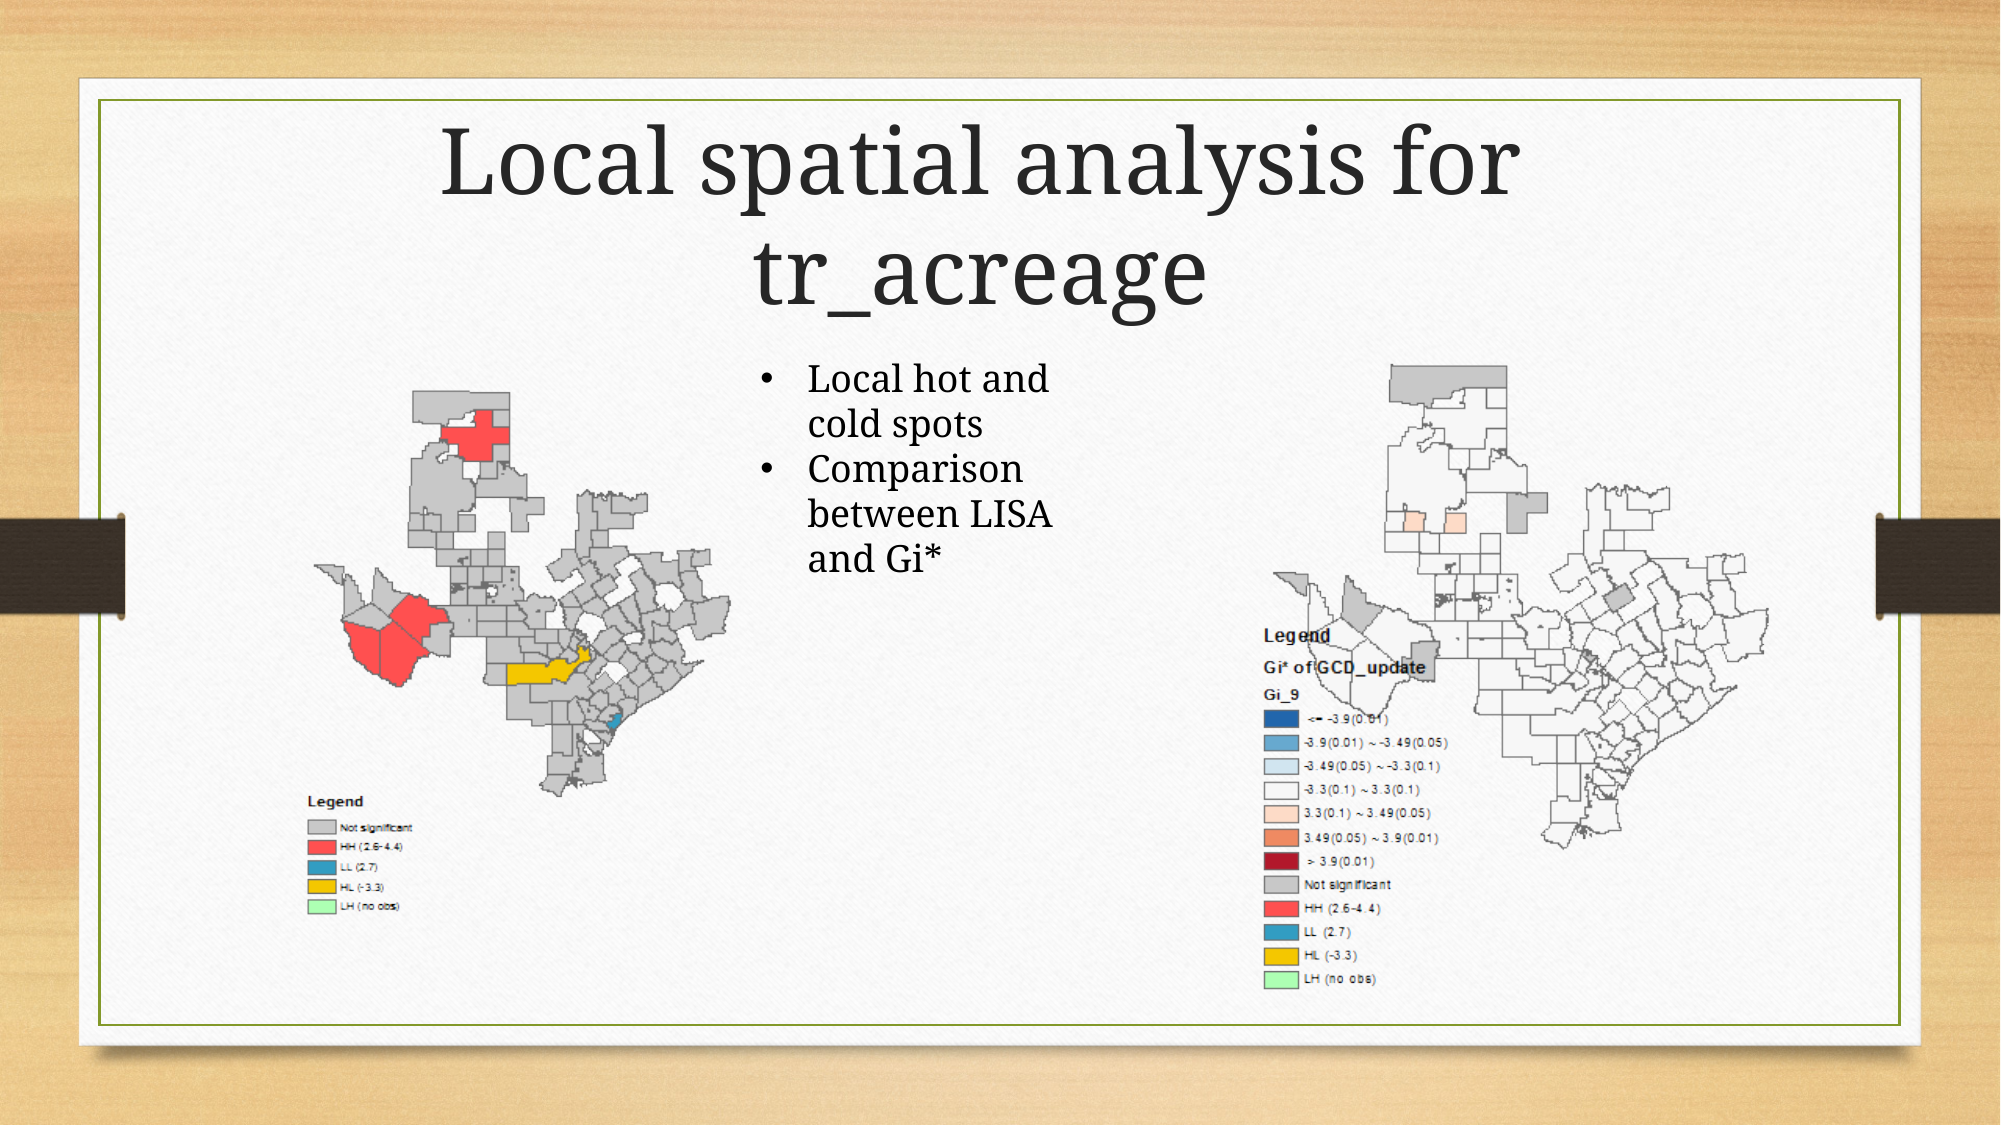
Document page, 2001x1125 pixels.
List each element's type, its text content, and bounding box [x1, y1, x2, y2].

picture [0, 0, 2001, 1125]
title Local spatial analysis for tr_acreage [193, 105, 1769, 320]
text_box Local hot and cold spots Comparison between LISA and Gi* [783, 347, 1070, 588]
